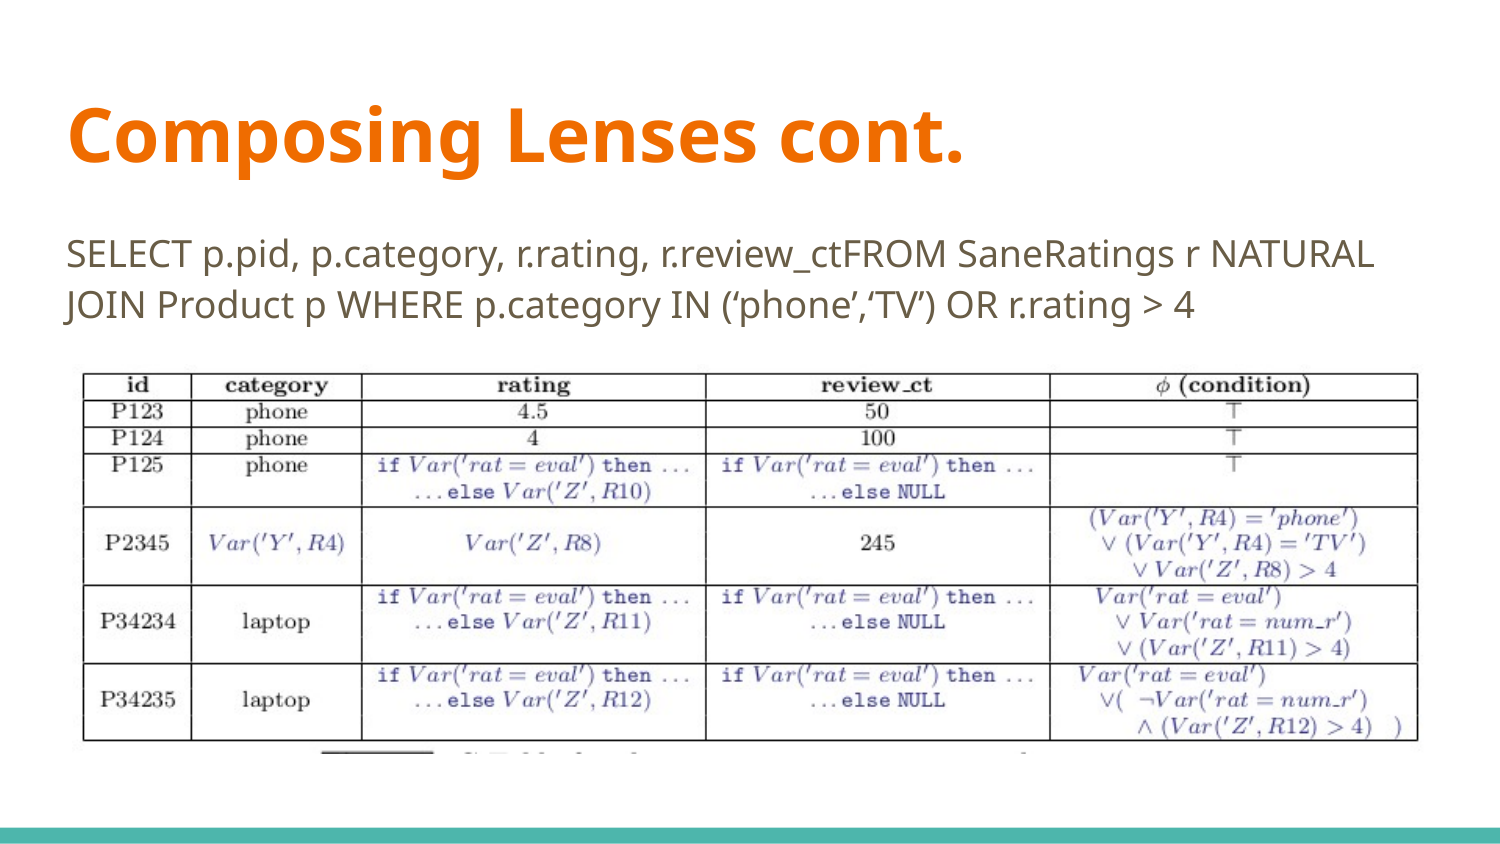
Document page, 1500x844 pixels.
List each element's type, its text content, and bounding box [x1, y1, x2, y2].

picture [72, 364, 1428, 755]
title Composing Lenses cont. [51, 72, 1449, 189]
list SELECT p.pid, p.category, r.rating, r.review_ctFROM SaneRatings r NATURAL JOIN Product p WHERE p.category IN (‘phone’,‘TV’) OR r.rating > 4 [51, 207, 1449, 750]
